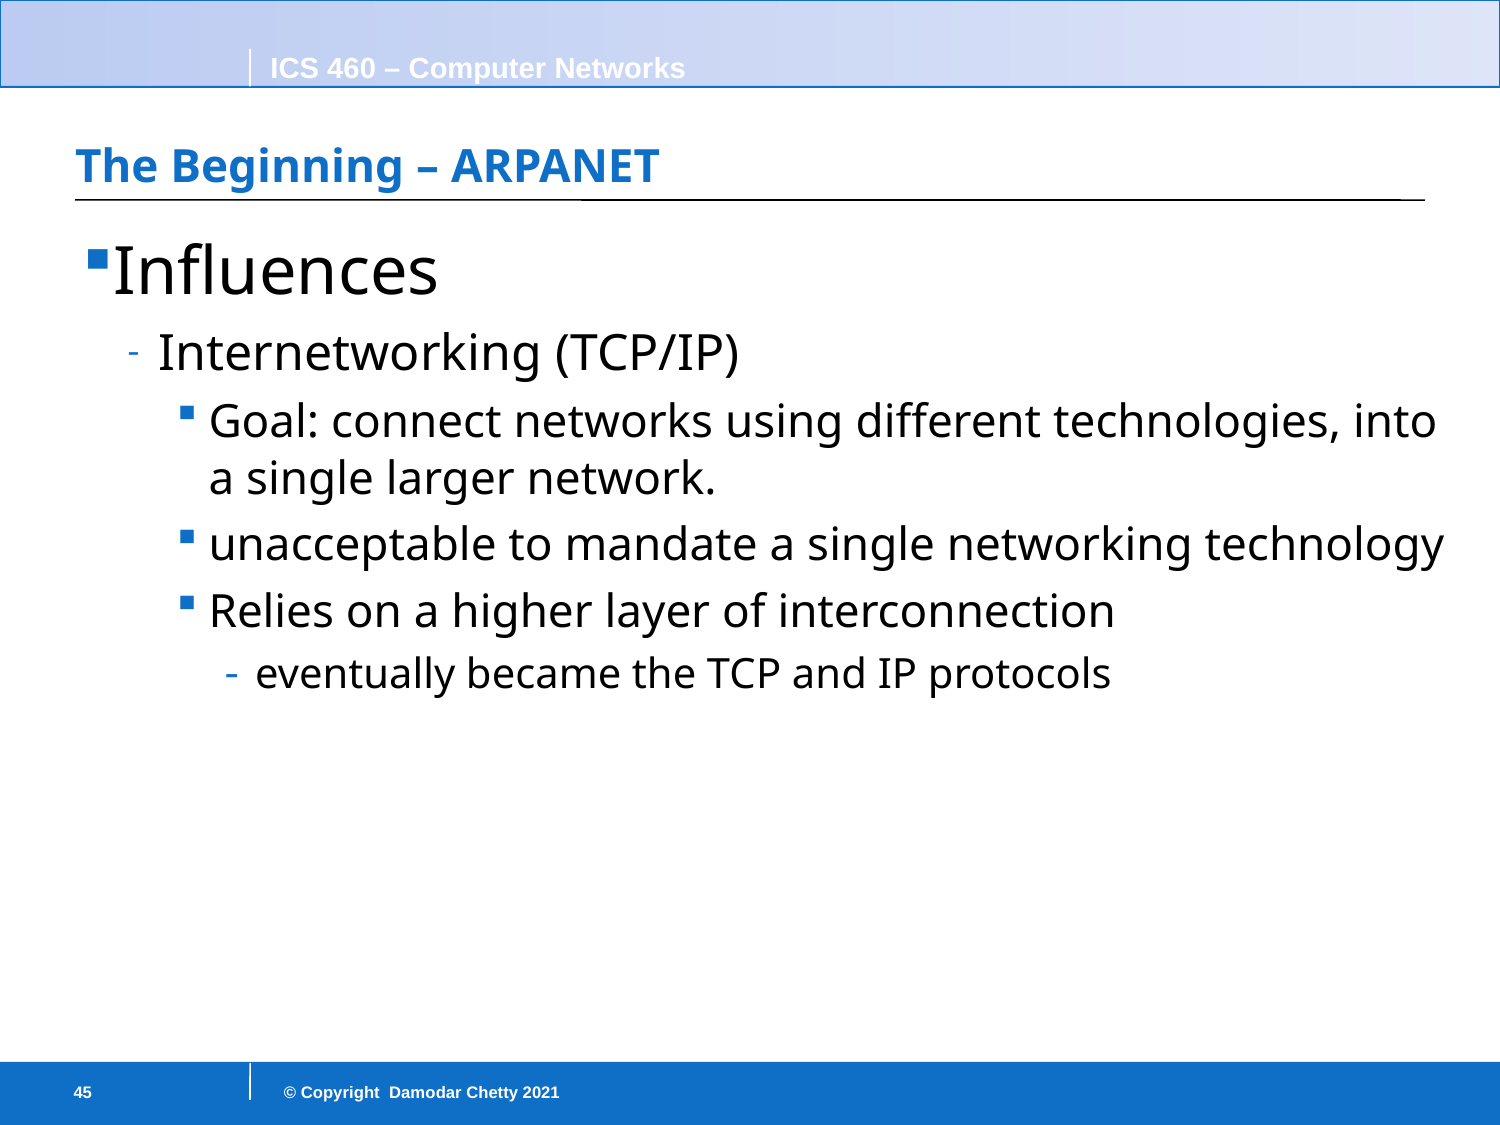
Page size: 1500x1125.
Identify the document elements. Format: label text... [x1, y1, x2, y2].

list Influences Internetworking (TCP/IP) Goal: connect networks using different technologies, into a single larger network. unacceptable to mandate a single networking technology Relies on a higher layer of interconnection eventually became the TCP and IP protocols [74, 216, 1476, 1025]
slide_number 45 [49, 1070, 251, 1125]
title The Beginning – ARPANET [74, 90, 1426, 200]
